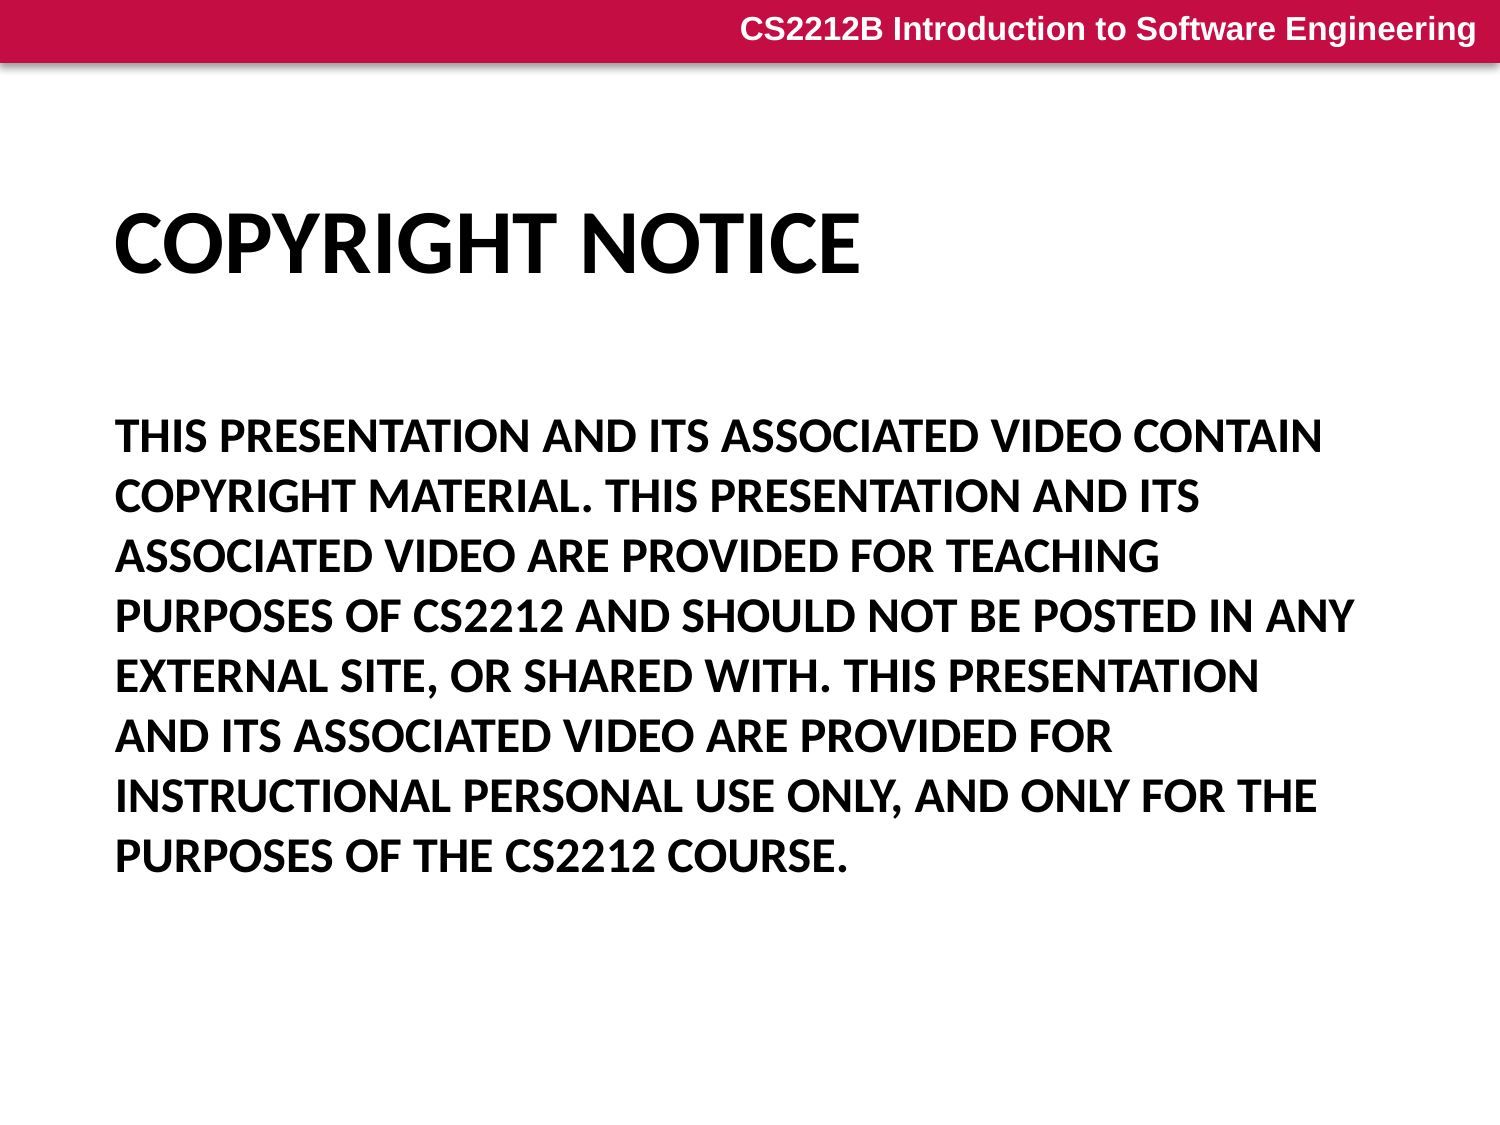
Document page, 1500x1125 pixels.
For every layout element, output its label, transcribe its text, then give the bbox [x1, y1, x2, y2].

picture [0, 0, 1500, 63]
title Copyright Notice This Presentation and Its Associated Video Contain Copyright Material. This Presentation and Its Associated Video Are Provided for Teaching Purposes of CS2212 and Should Not Be Posted In Any External Site, Or Shared with. This Presentation and Its Associated Video Are Provided For Instructional Personal Use Only, and Only For The Purposes of the CS2212 Course. [99, 174, 1375, 1063]
